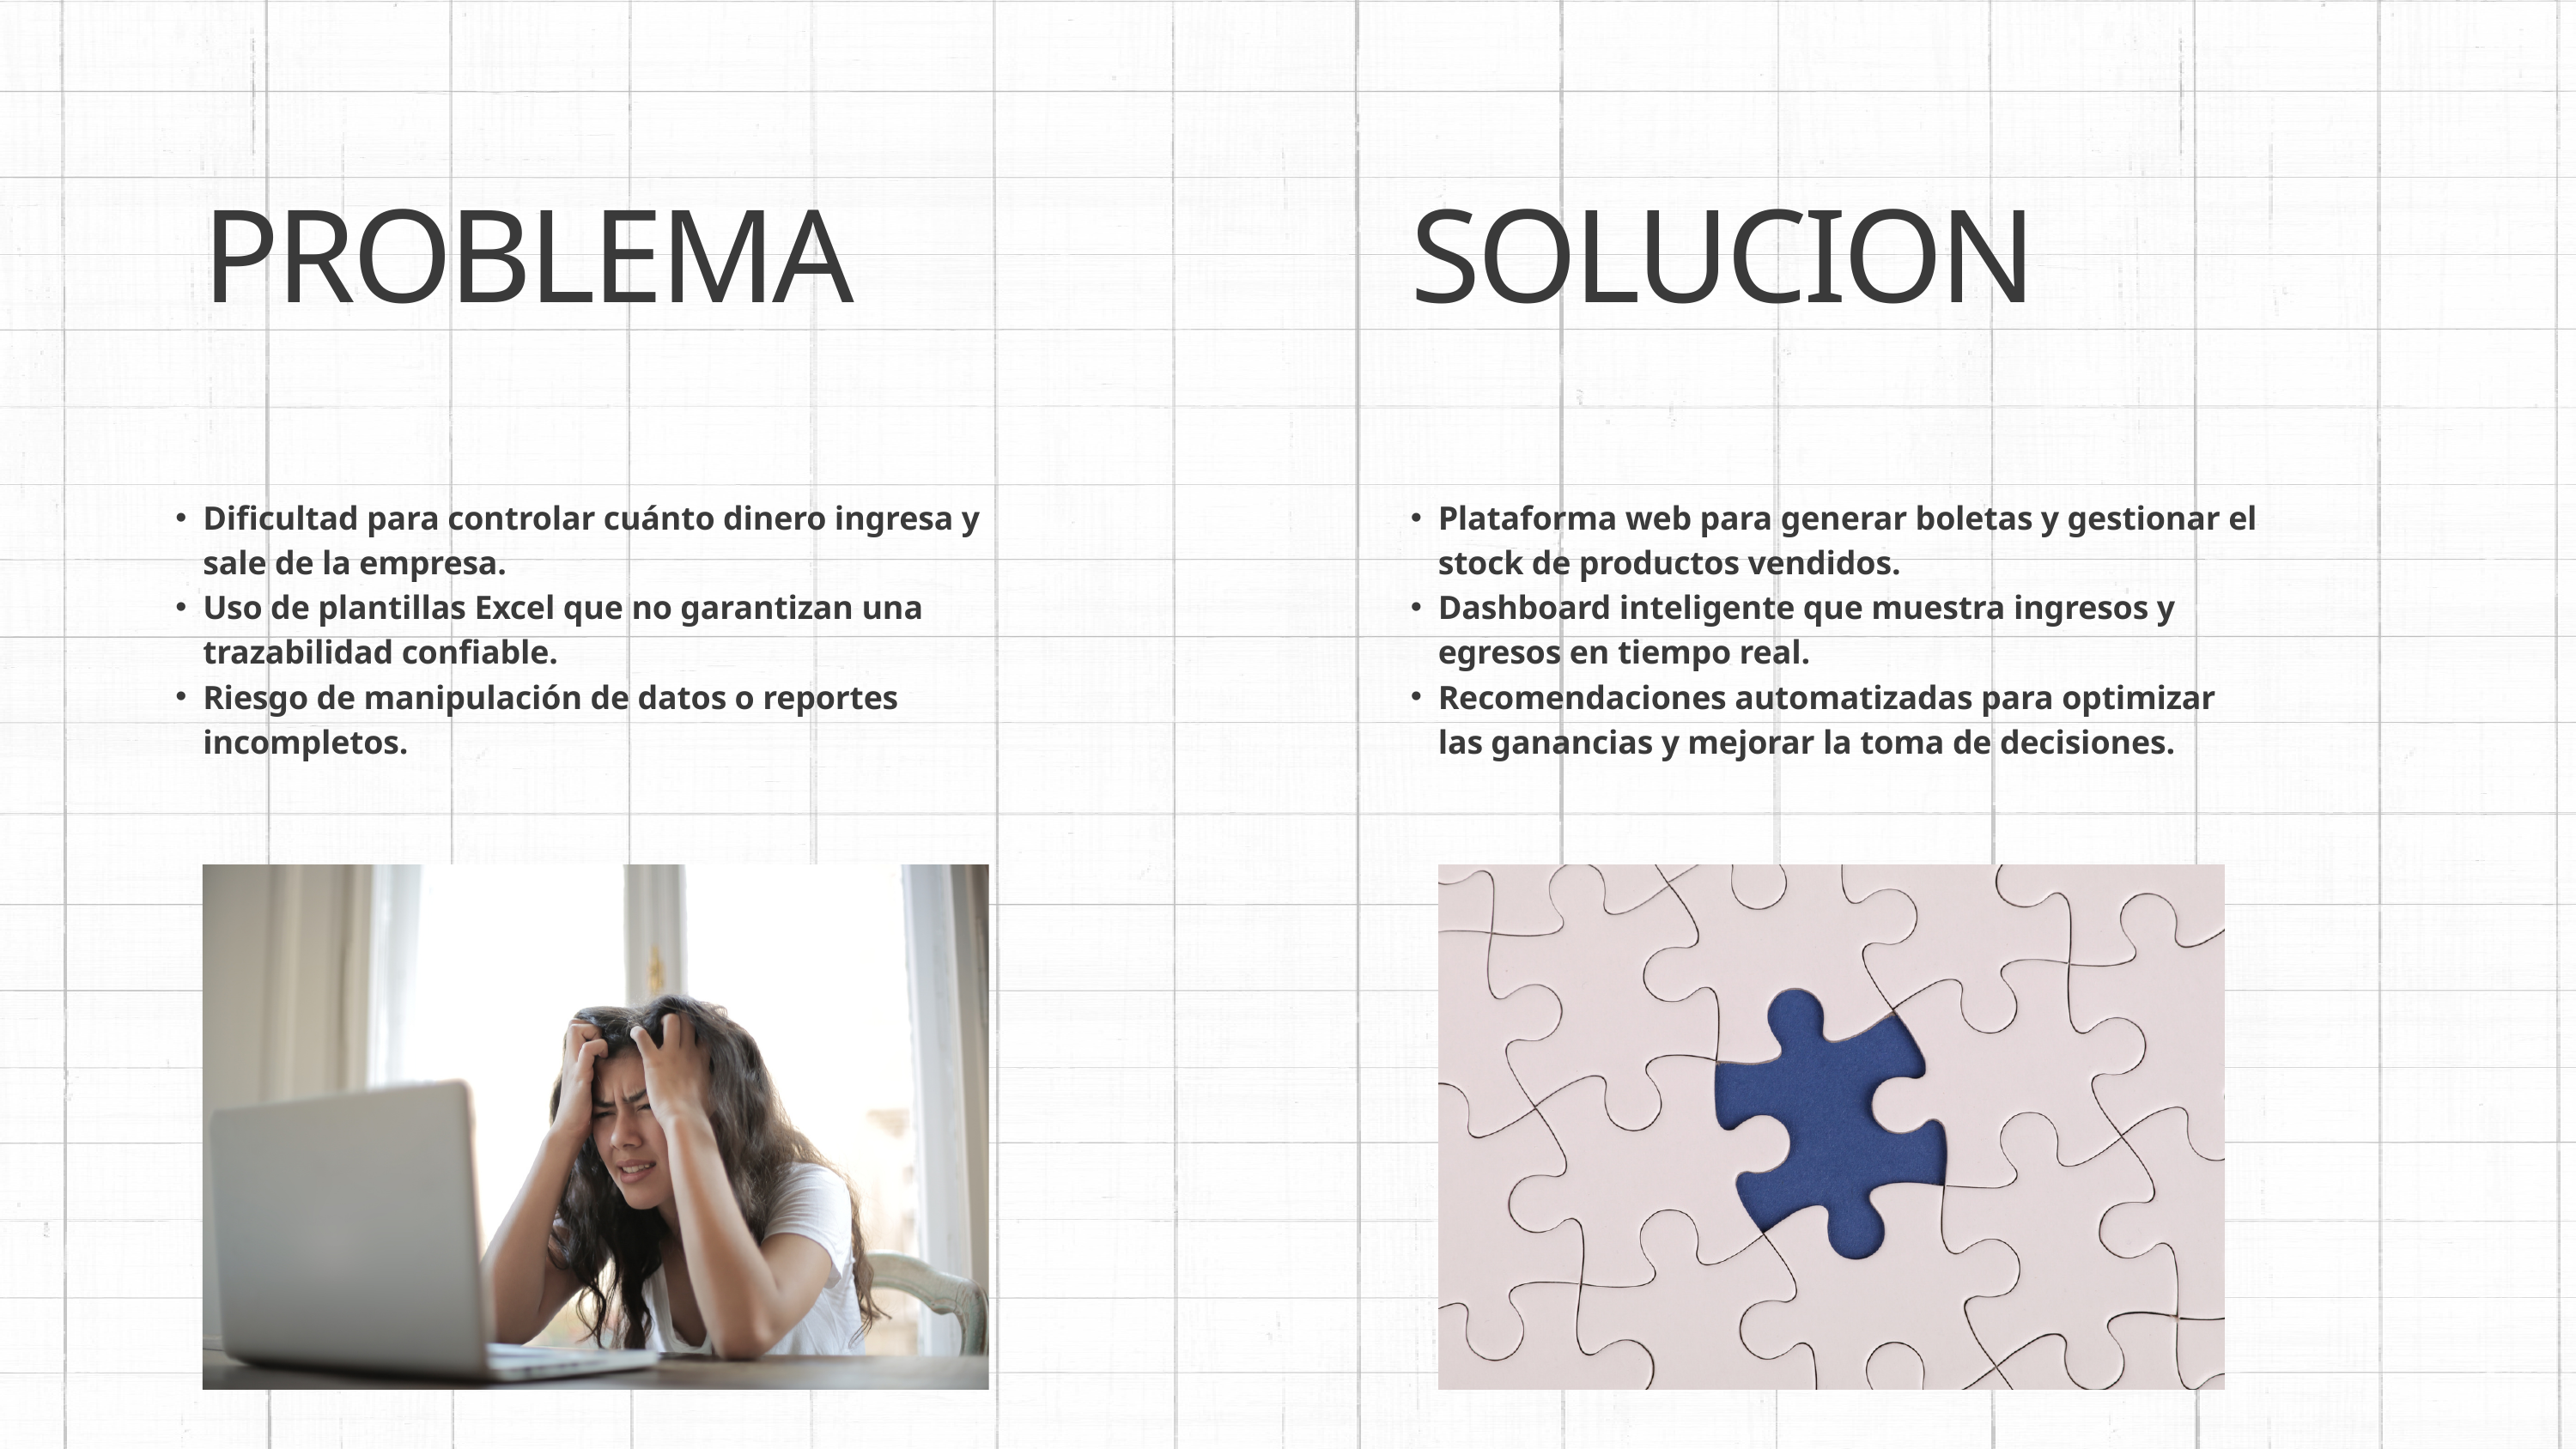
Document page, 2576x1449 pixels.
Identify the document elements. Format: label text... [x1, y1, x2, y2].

text_box [1438, 864, 2225, 1390]
text_box [0, 0, 2576, 1449]
text_box Plataforma web para generar boletas y gestionar el stock de productos vendidos. Dashboard inteligente que muestra ingresos y egresos en tiempo real. Recomendaciones automatizadas para optimizar las ganancias y mejorar la toma de decisiones. [1382, 491, 2262, 805]
text_box PROBLEMA [202, 205, 1026, 329]
text_box [202, 864, 989, 1390]
text_box Dificultad para controlar cuánto dinero ingresa y sale de la empresa. Uso de plantillas Excel que no garantizan una trazabilidad confiable. Riesgo de manipulación de datos o reportes incompletos. [148, 491, 1026, 805]
text_box SOLUCION [1410, 205, 2234, 329]
